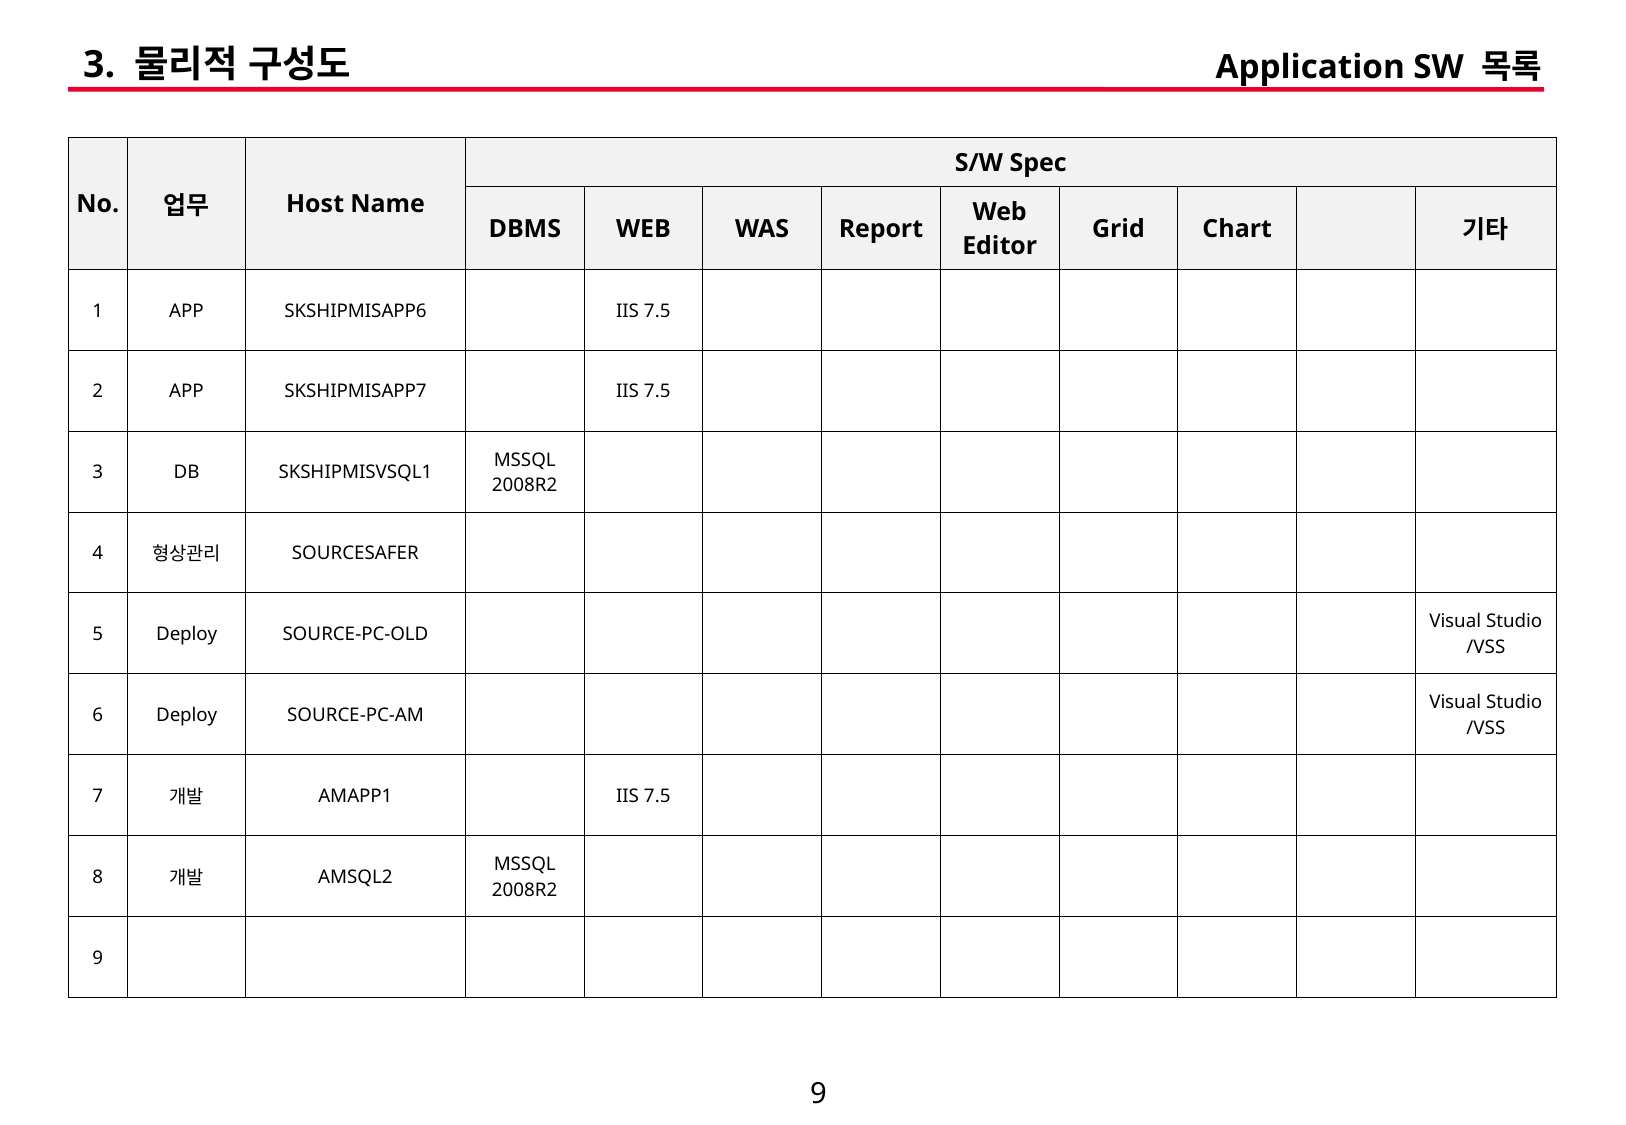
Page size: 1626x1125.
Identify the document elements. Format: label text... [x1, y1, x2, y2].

table_cell [941, 755, 1059, 835]
table_cell [822, 674, 940, 754]
table_cell 2 [69, 351, 127, 431]
table_cell APP [128, 351, 245, 431]
table_cell [1416, 270, 1556, 350]
table_cell [1060, 755, 1177, 835]
table_cell SOURCE-PC-AM [246, 674, 465, 754]
table_cell [1178, 270, 1296, 350]
table_cell IIS 7.5 [585, 270, 702, 350]
table_cell WAS [703, 187, 821, 269]
table_cell [466, 270, 584, 350]
table_cell [1060, 432, 1177, 512]
table_cell [585, 513, 702, 592]
table_header No. [69, 138, 127, 269]
table_cell [703, 513, 821, 592]
table_cell [822, 755, 940, 835]
table_cell [703, 593, 821, 673]
table_cell [941, 432, 1059, 512]
table_cell [822, 351, 940, 431]
table_cell 개발 [128, 755, 245, 835]
table_cell [703, 674, 821, 754]
table_cell [466, 674, 584, 754]
table_cell [1416, 432, 1556, 512]
table_cell [1178, 513, 1296, 592]
table_cell [822, 593, 940, 673]
table_cell [703, 917, 821, 997]
table_cell DB [128, 432, 245, 512]
table_cell [822, 432, 940, 512]
table_cell Visual Studio /VSS [1416, 593, 1556, 673]
table_cell DBMS [466, 187, 584, 269]
table_cell [466, 755, 584, 835]
table_cell [585, 432, 702, 512]
table_cell [941, 513, 1059, 592]
table_cell [1178, 432, 1296, 512]
table_cell 1 [69, 270, 127, 350]
table_cell [585, 593, 702, 673]
table_cell APP [128, 270, 245, 350]
table_cell [822, 270, 940, 350]
table_cell [703, 351, 821, 431]
table_cell Visual Studio /VSS [1416, 674, 1556, 754]
table_cell 7 [69, 755, 127, 835]
table_cell 9 [69, 917, 127, 997]
table_cell [1297, 674, 1415, 754]
table_cell [246, 917, 465, 997]
table_cell [1416, 836, 1556, 916]
table_header Host Name [246, 138, 465, 269]
table_cell AMSQL2 [246, 836, 465, 916]
table_cell [703, 270, 821, 350]
table_cell [585, 917, 702, 997]
table_cell 5 [69, 593, 127, 673]
table_cell [1416, 755, 1556, 835]
table_cell [703, 755, 821, 835]
table_cell [822, 917, 940, 997]
table_cell [1060, 917, 1177, 997]
table_cell Chart [1178, 187, 1296, 269]
table_cell [1060, 593, 1177, 673]
table_cell [1060, 270, 1177, 350]
table_cell SOURCE-PC-OLD [246, 593, 465, 673]
table_cell [1178, 836, 1296, 916]
table_cell 형상관리 [128, 513, 245, 592]
table_cell [703, 836, 821, 916]
table_header S/W Spec [466, 138, 1556, 186]
table_cell MSSQL 2008R2 [466, 432, 584, 512]
table_cell [585, 674, 702, 754]
table_cell WEB [585, 187, 702, 269]
table_cell Deploy [128, 593, 245, 673]
table_cell Grid [1060, 187, 1177, 269]
table_cell [128, 917, 245, 997]
table_cell 3 [69, 432, 127, 512]
table_cell [1297, 432, 1415, 512]
table_cell [941, 674, 1059, 754]
table_cell [1297, 187, 1415, 269]
table_cell [941, 917, 1059, 997]
table_cell [1178, 917, 1296, 997]
table_cell [466, 917, 584, 997]
table_cell [1297, 513, 1415, 592]
table_cell [1416, 513, 1556, 592]
table_cell IIS 7.5 [585, 351, 702, 431]
table_cell [1178, 755, 1296, 835]
table_cell [1297, 270, 1415, 350]
table_cell [1060, 351, 1177, 431]
table_cell [1060, 836, 1177, 916]
table_cell [466, 351, 584, 431]
table_cell [941, 593, 1059, 673]
table_cell [1178, 674, 1296, 754]
table_cell [466, 513, 584, 592]
table_cell [1297, 593, 1415, 673]
table_cell [1297, 836, 1415, 916]
table_cell SKSHIPMISAPP6 [246, 270, 465, 350]
table_cell IIS 7.5 [585, 755, 702, 835]
table_cell [1297, 755, 1415, 835]
table_cell [466, 593, 584, 673]
table_cell [1060, 674, 1177, 754]
table_cell [1060, 513, 1177, 592]
table_cell [822, 513, 940, 592]
table_cell 기타 [1416, 187, 1556, 269]
table_cell [703, 432, 821, 512]
table_cell Report [822, 187, 940, 269]
table_cell SKSHIPMISVSQL1 [246, 432, 465, 512]
table_cell [941, 836, 1059, 916]
table_cell [941, 351, 1059, 431]
table_cell [941, 270, 1059, 350]
table_cell AMAPP1 [246, 755, 465, 835]
table_cell 개발 [128, 836, 245, 916]
text_box Application SW 목록 [1145, 37, 1557, 93]
table_cell [822, 836, 940, 916]
table_cell SKSHIPMISAPP7 [246, 351, 465, 431]
table_cell Web Editor [941, 187, 1059, 269]
table_cell [1416, 351, 1556, 431]
table_cell [1178, 593, 1296, 673]
table_cell [1297, 917, 1415, 997]
table_cell MSSQL 2008R2 [466, 836, 584, 916]
table_cell 8 [69, 836, 127, 916]
table_cell [1178, 351, 1296, 431]
table_cell 6 [69, 674, 127, 754]
table_cell [1297, 351, 1415, 431]
table_cell 4 [69, 513, 127, 592]
table_cell [1416, 917, 1556, 997]
table_header 업무 [128, 138, 245, 269]
table_cell [585, 836, 702, 916]
text_box 3. 물리적 구성도 [68, 37, 1145, 93]
table_cell Deploy [128, 674, 245, 754]
table_cell SOURCESAFER [246, 513, 465, 592]
